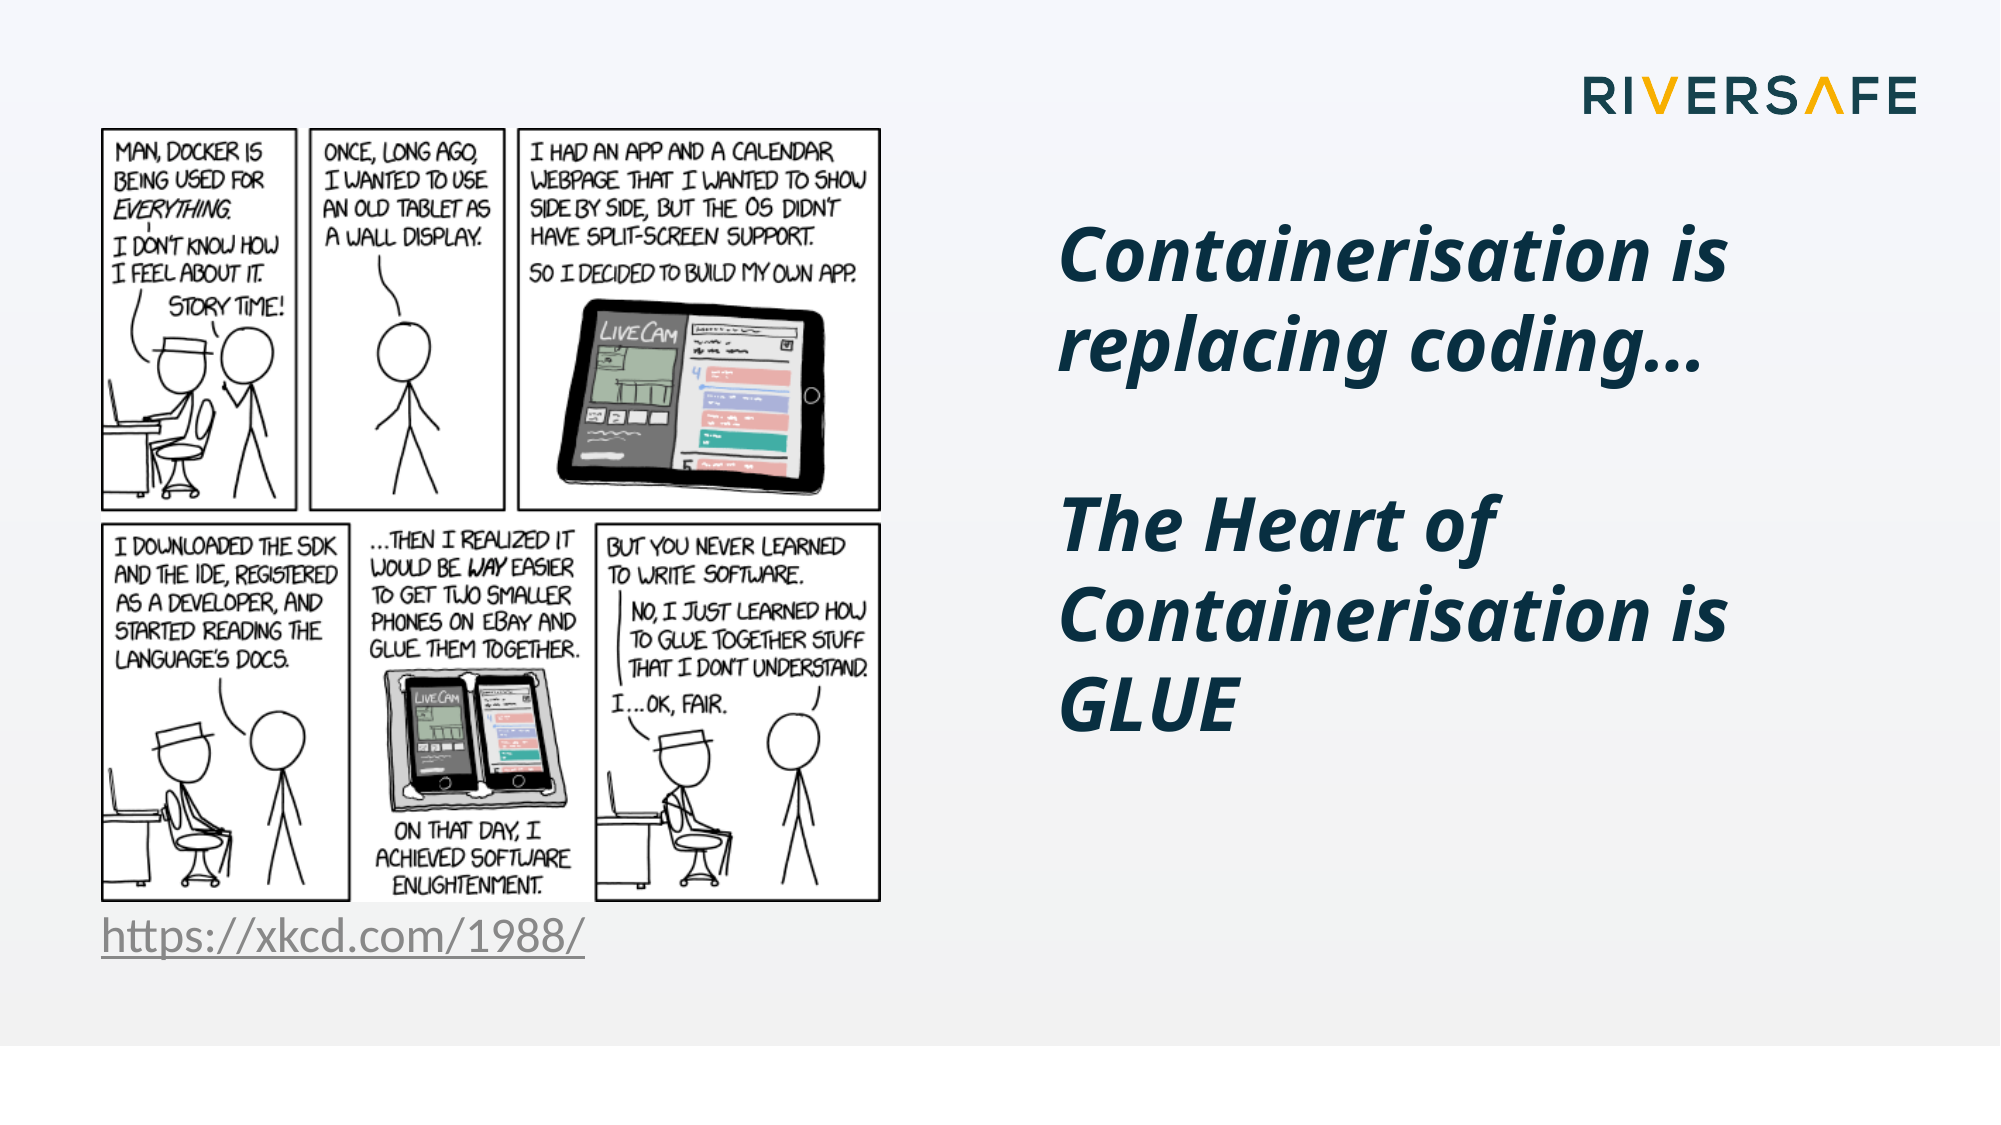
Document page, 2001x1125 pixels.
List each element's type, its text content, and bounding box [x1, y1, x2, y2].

picture [1584, 75, 1916, 115]
picture [101, 127, 882, 902]
list https://xkcd.com/1988/ [48, 901, 1774, 1125]
text_box Containerisation is replacing coding… The Heart of Containerisation is GLUE [1042, 198, 1754, 328]
